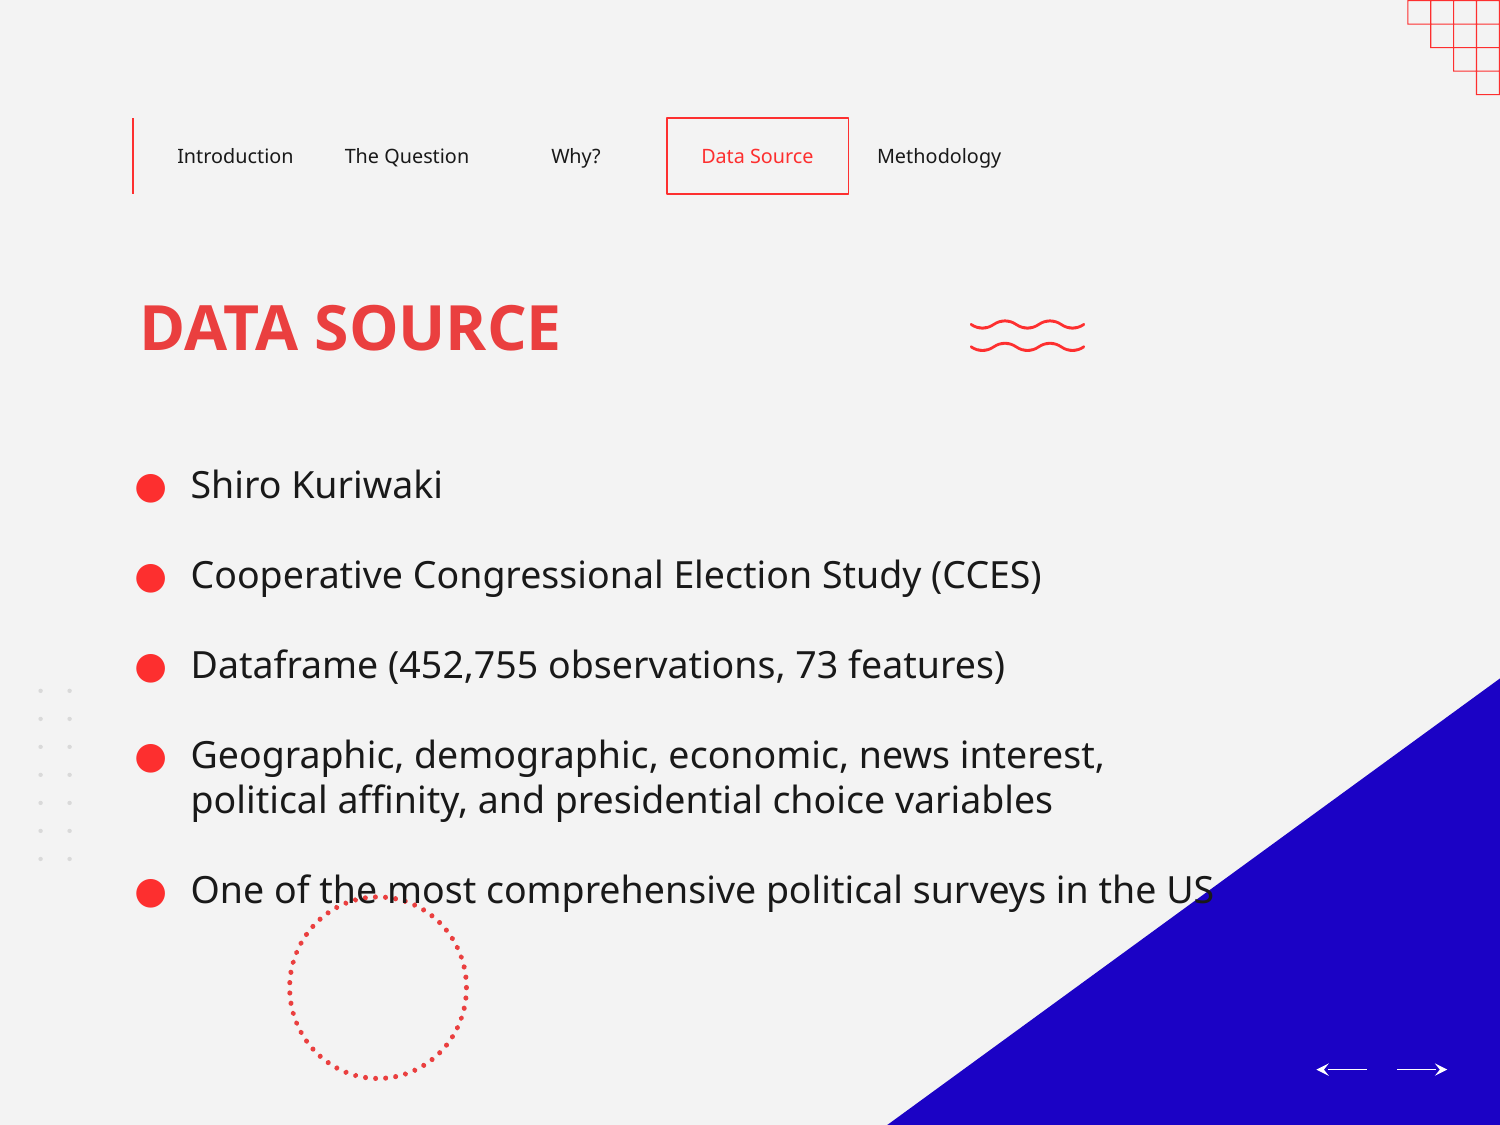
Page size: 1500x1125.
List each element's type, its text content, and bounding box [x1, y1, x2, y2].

text_box [1390, 1048, 1460, 1093]
subtitle The Question [316, 118, 485, 194]
subtitle Shiro Kuriwaki Cooperative Congressional Election Study (CCES) Dataframe (452,755 observations, 73 features) Geographic, demographic, economic, news interest, political affinity, and presidential choice variables One of the most comprehensive political surveys in the US [100, 446, 1253, 766]
subtitle Methodology [848, 118, 1030, 194]
text_box [1312, 1048, 1382, 1093]
title DATA SOURCE [81, 262, 621, 378]
subtitle Introduction [144, 118, 316, 194]
subtitle Why? [485, 118, 667, 194]
subtitle Data Source [666, 117, 849, 195]
